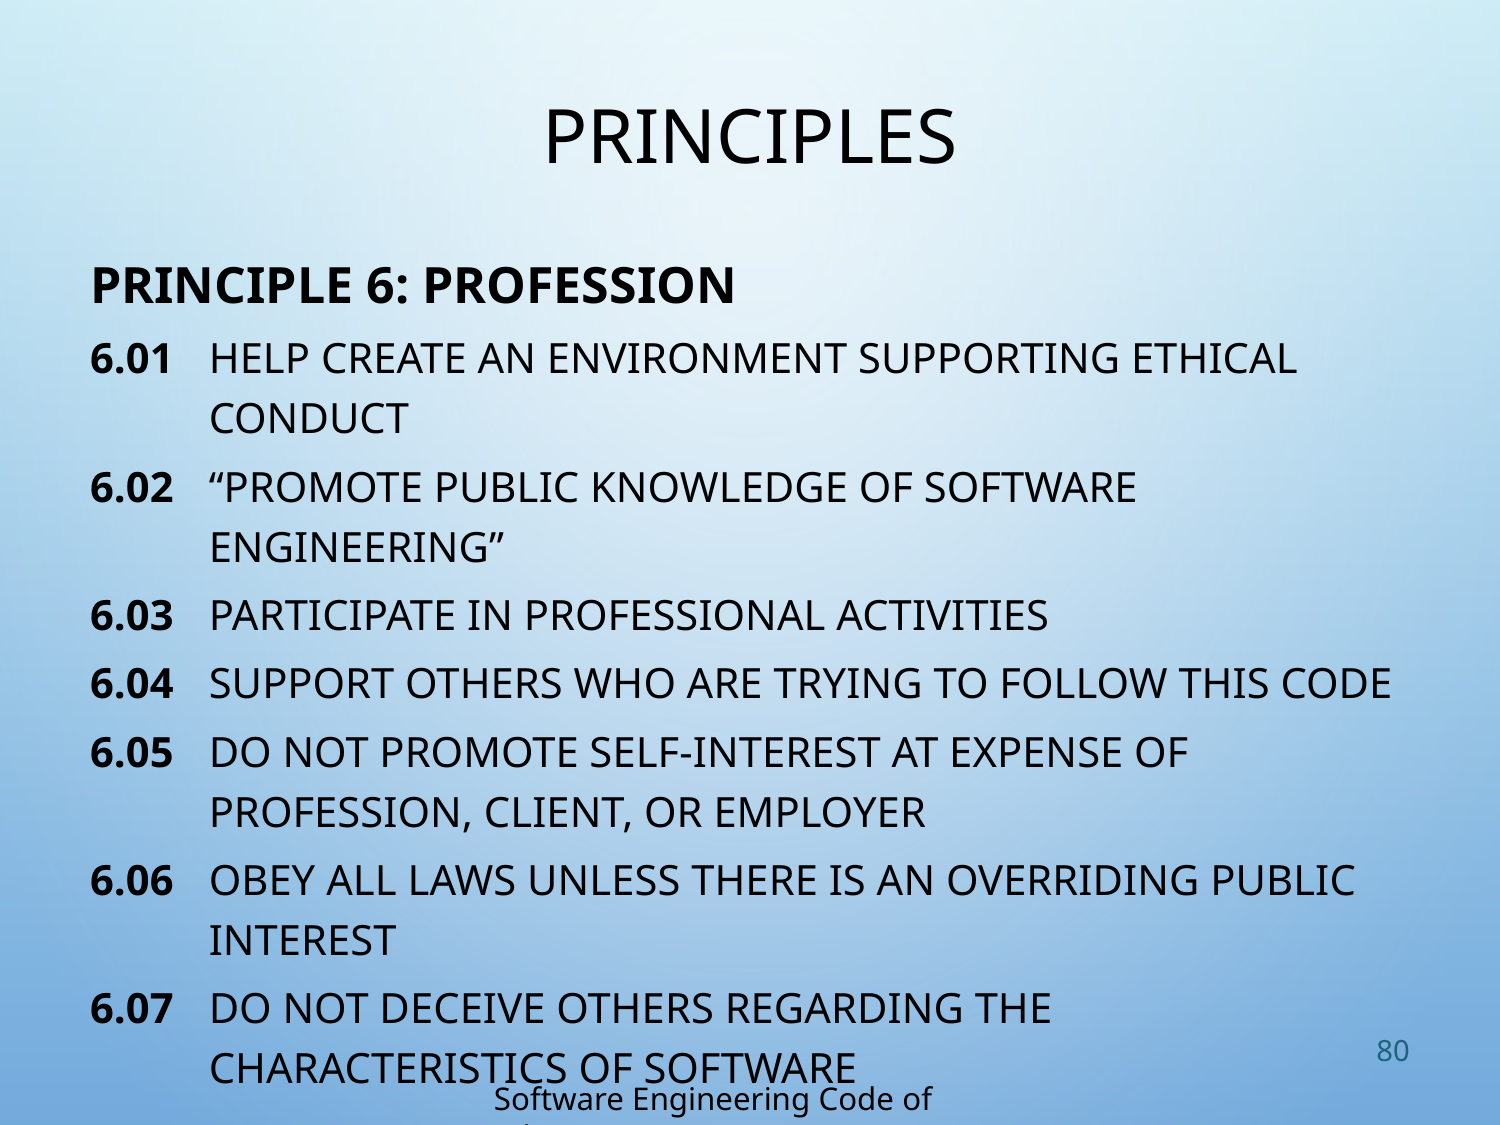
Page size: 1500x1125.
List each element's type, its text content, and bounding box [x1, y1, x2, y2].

slide_number 80 [1074, 1024, 1425, 1103]
text_box Software Engineering Code of Ethics [479, 1071, 1021, 1125]
list PRINCIPLE 6: PROFESSION 6.01 Help create an environment supporting ethical conduct 6.02 “Promote public knowledge of software engineering” 6.03 Participate in professional activities 6.04 Support others who are trying to follow this Code 6.05 Do not promote self-interest at expense of profession, client, or employer 6.06 Obey all laws unless there is an overriding public interest 6.07 Do not deceive others regarding the characteristics of software [75, 234, 1425, 977]
title Principles [75, 45, 1425, 233]
slide_number 31 [0, 0, 1500, 395]
